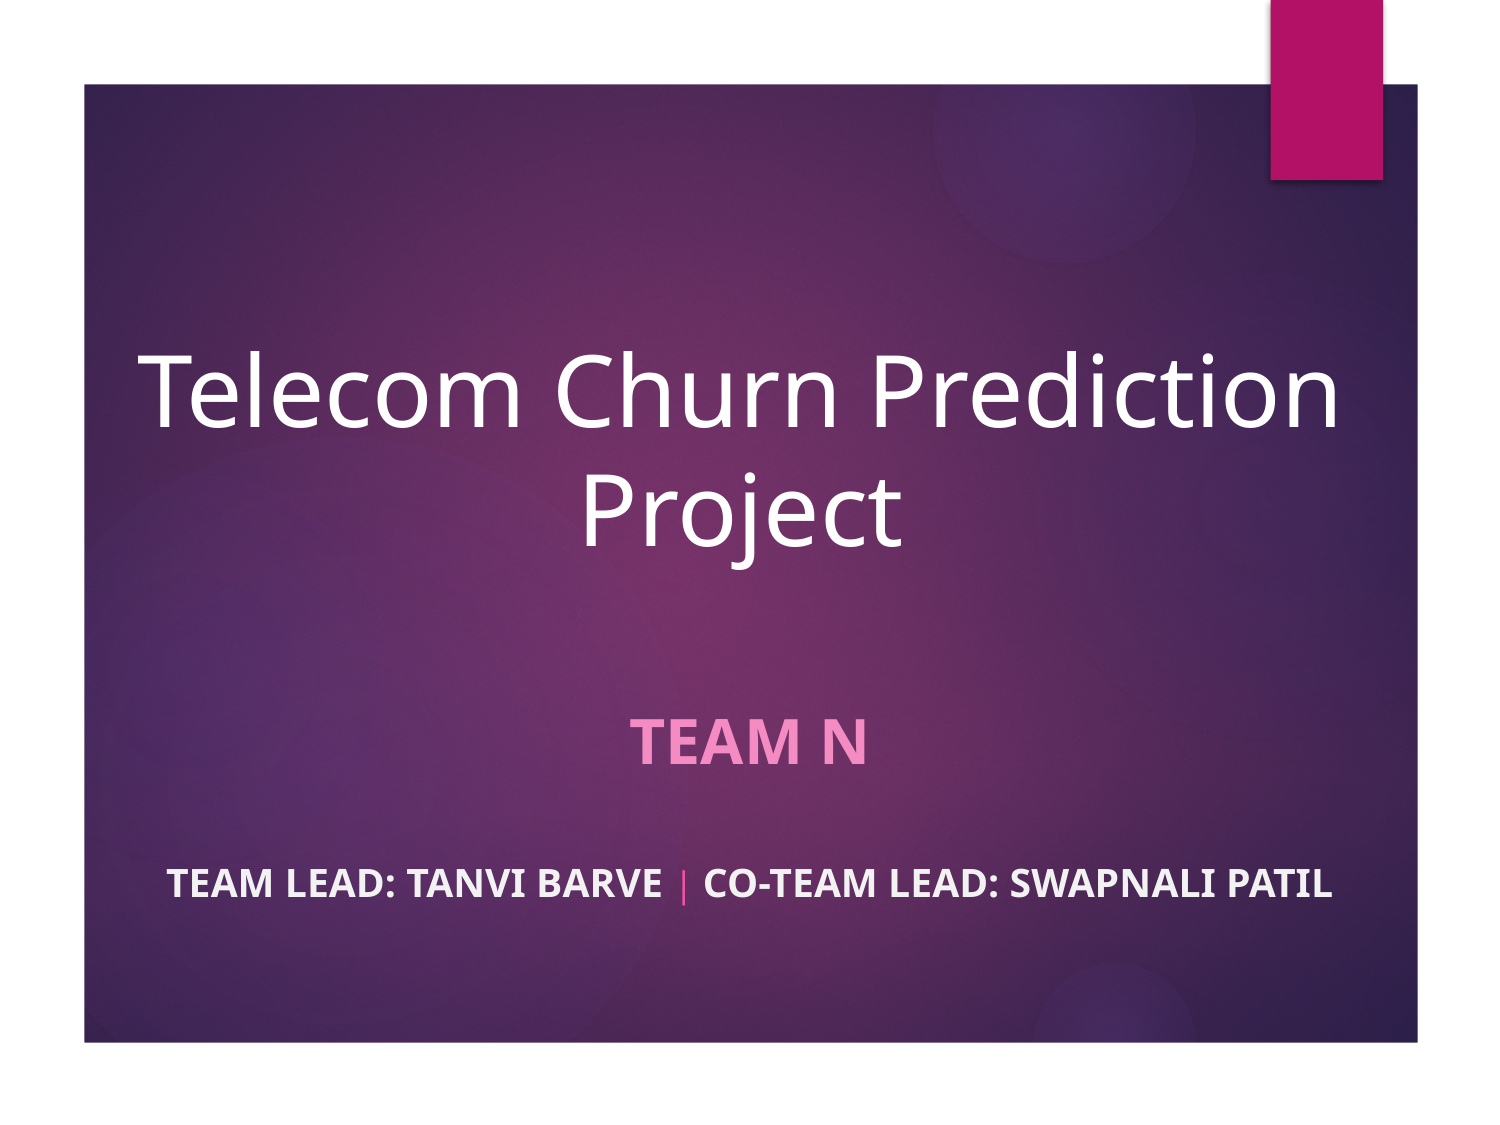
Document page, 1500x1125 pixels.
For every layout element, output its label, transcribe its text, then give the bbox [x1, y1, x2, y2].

title Telecom Churn Prediction Project [102, 156, 1380, 575]
subtitle Team N Team Lead: Tanvi Barve | Co-Team Lead: Swapnali Patil [142, 694, 1359, 925]
